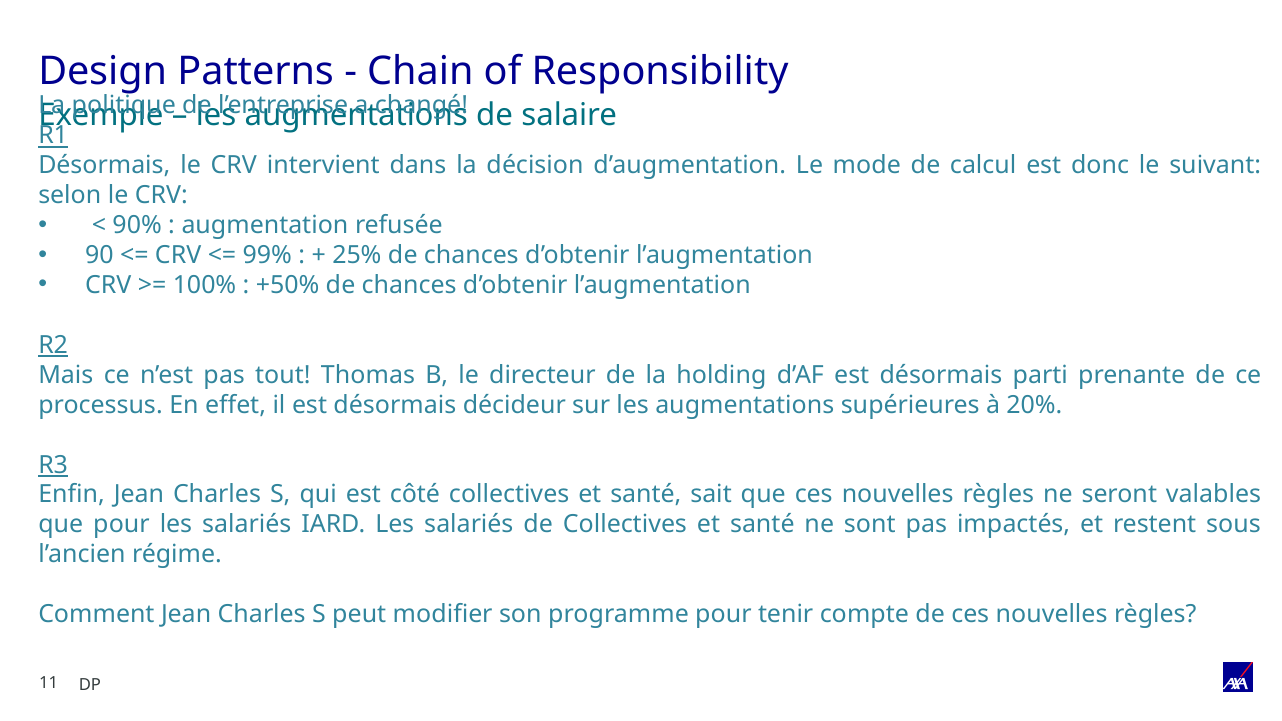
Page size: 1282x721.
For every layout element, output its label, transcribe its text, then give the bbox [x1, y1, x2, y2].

title Design Patterns - Chain of Responsibility [38, 45, 1244, 88]
slide_number DP [64, 666, 521, 705]
text_box La politique de l’entreprise a changé! R1 Désormais, le CRV intervient dans la décision d’augmentation. Le mode de calcul est donc le suivant: selon le CRV: < 90% : augmentation refusée 90 <= CRV <= 99% : + 25% de chances d’obtenir l’augmentation CRV >= 100% : +50% de chances d’obtenir l’augmentation R2 Mais ce n’est pas tout! Thomas B, le directeur de la holding d’AF est désormais parti prenante de ce processus. En effet, il est désormais décideur sur les augmentations supérieures à 20%. R3 Enfin, Jean Charles S, qui est côté collectives et santé, sait que ces nouvelles règles ne seront valables que pour les salariés IARD. Les salariés de Collectives et santé ne sont pas impactés, et restent sous l’ancien régime. Comment Jean Charles S peut modifier son programme pour tenir compte de ces nouvelles règles? [38, 88, 1264, 628]
picture [1223, 662, 1253, 692]
